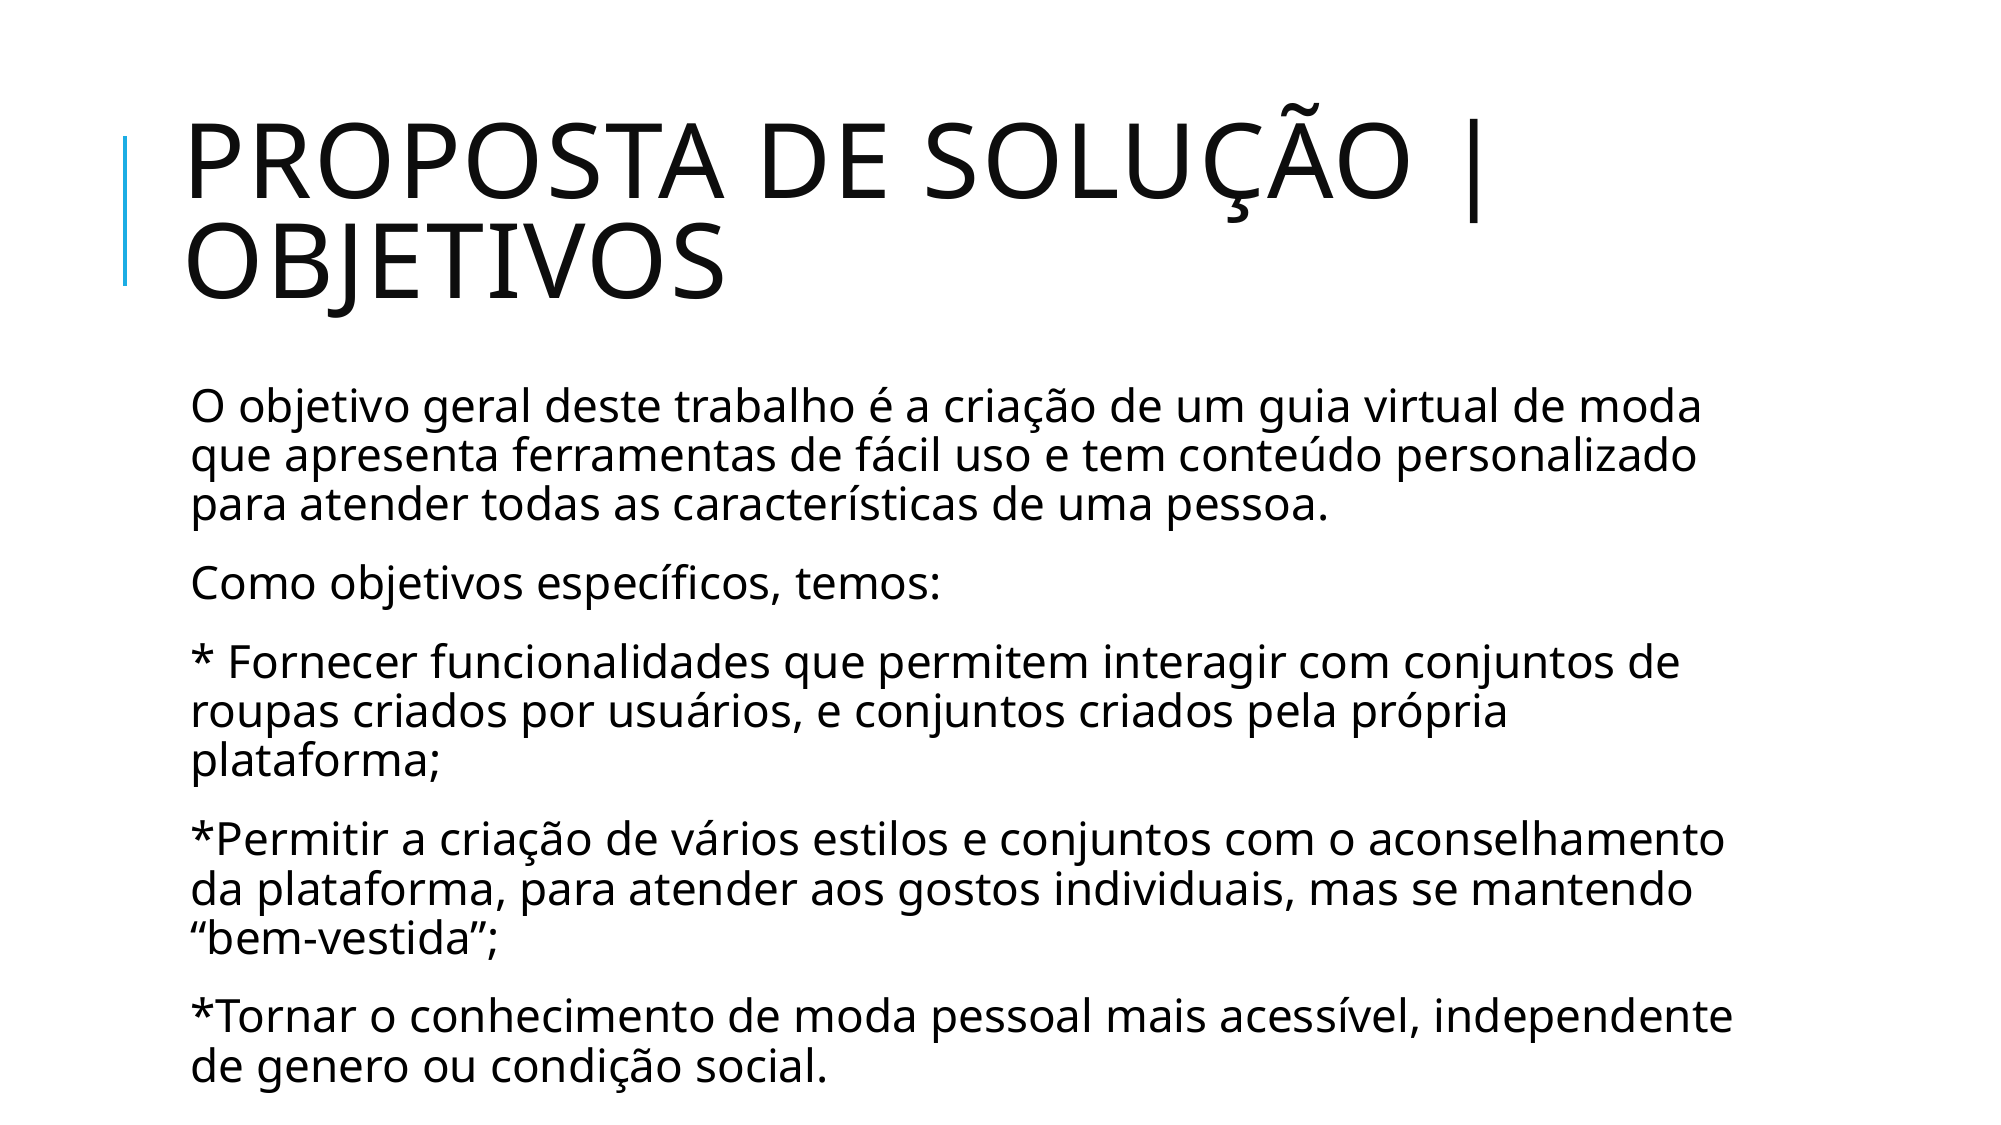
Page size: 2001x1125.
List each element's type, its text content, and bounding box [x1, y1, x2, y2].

list O objetivo geral deste trabalho é a criação de um guia virtual de moda que apresenta ferramentas de fácil uso e tem conteúdo personalizado para atender todas as características de uma pessoa. Como objetivos específicos, temos: * Fornecer funcionalidades que permitem interagir com conjuntos de roupas criados por usuários, e conjuntos criados pela própria plataforma; *Permitir a criação de vários estilos e conjuntos com o aconselhamento da plataforma, para atender aos gostos individuais, mas se mantendo “bem-vestida”; *Tornar o conhecimento de moda pessoal mais acessível, independente de genero ou condição social. [168, 375, 1763, 1035]
title Proposta de Solução | Objetivos [168, 96, 1763, 342]
